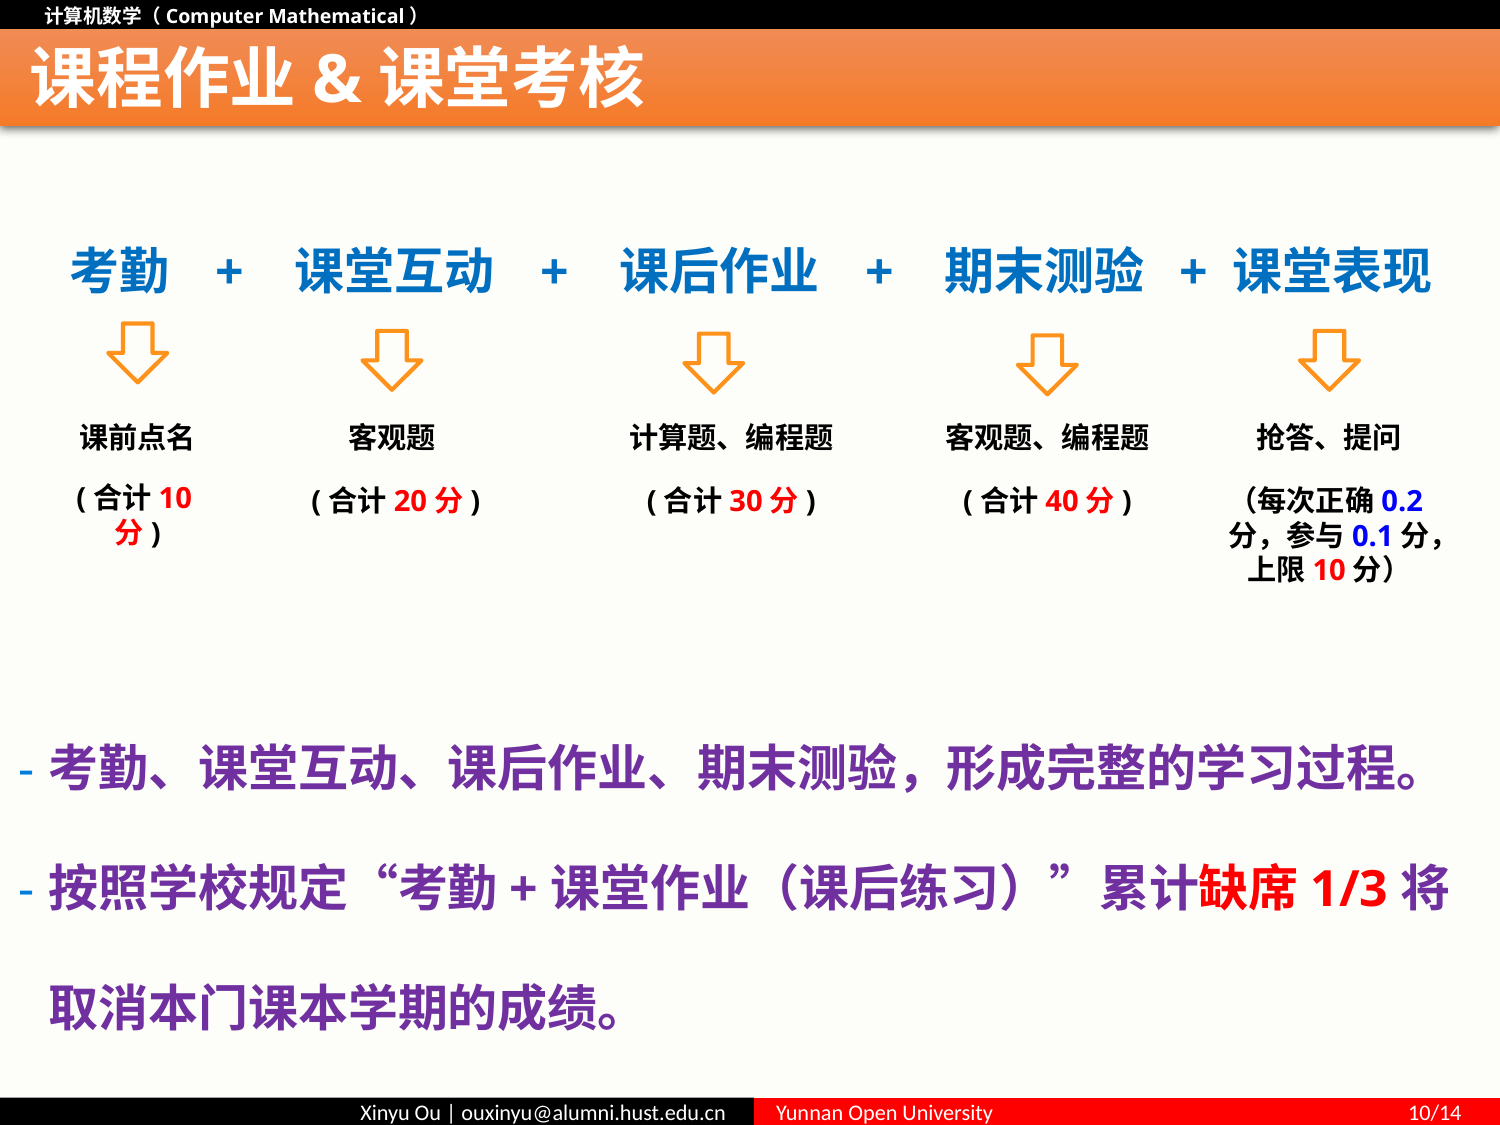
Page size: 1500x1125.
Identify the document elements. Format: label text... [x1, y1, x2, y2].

text_box 考勤、课堂互动、课后作业、期末测验，形成完整的学习过程。 按照学校规定“考勤+课堂作业（课后练习）”累计缺席1/3将取消本门课本学期的成绩。 [16, 674, 1484, 1037]
text_box [684, 333, 744, 393]
text_box 课前点名 (合计10分) [56, 392, 219, 550]
text_box [1017, 335, 1077, 392]
text_box [1299, 330, 1360, 390]
text_box 考勤 + 课堂互动 + 课后作业 + 期末测验 + 课堂表现 [0, 237, 1500, 300]
title 课程作业&课堂考核 [0, 35, 1500, 117]
text_box 计算题、编程题 (合计30分) [599, 392, 864, 517]
text_box [362, 330, 422, 390]
text_box 抢答、提问 （每次正确0.2分，参与0.1分，上限10分） [1214, 392, 1444, 587]
text_box [108, 323, 168, 383]
text_box 客观题 (合计20分) [254, 392, 530, 517]
text_box 客观题、编程题 (合计40分) [933, 392, 1162, 517]
